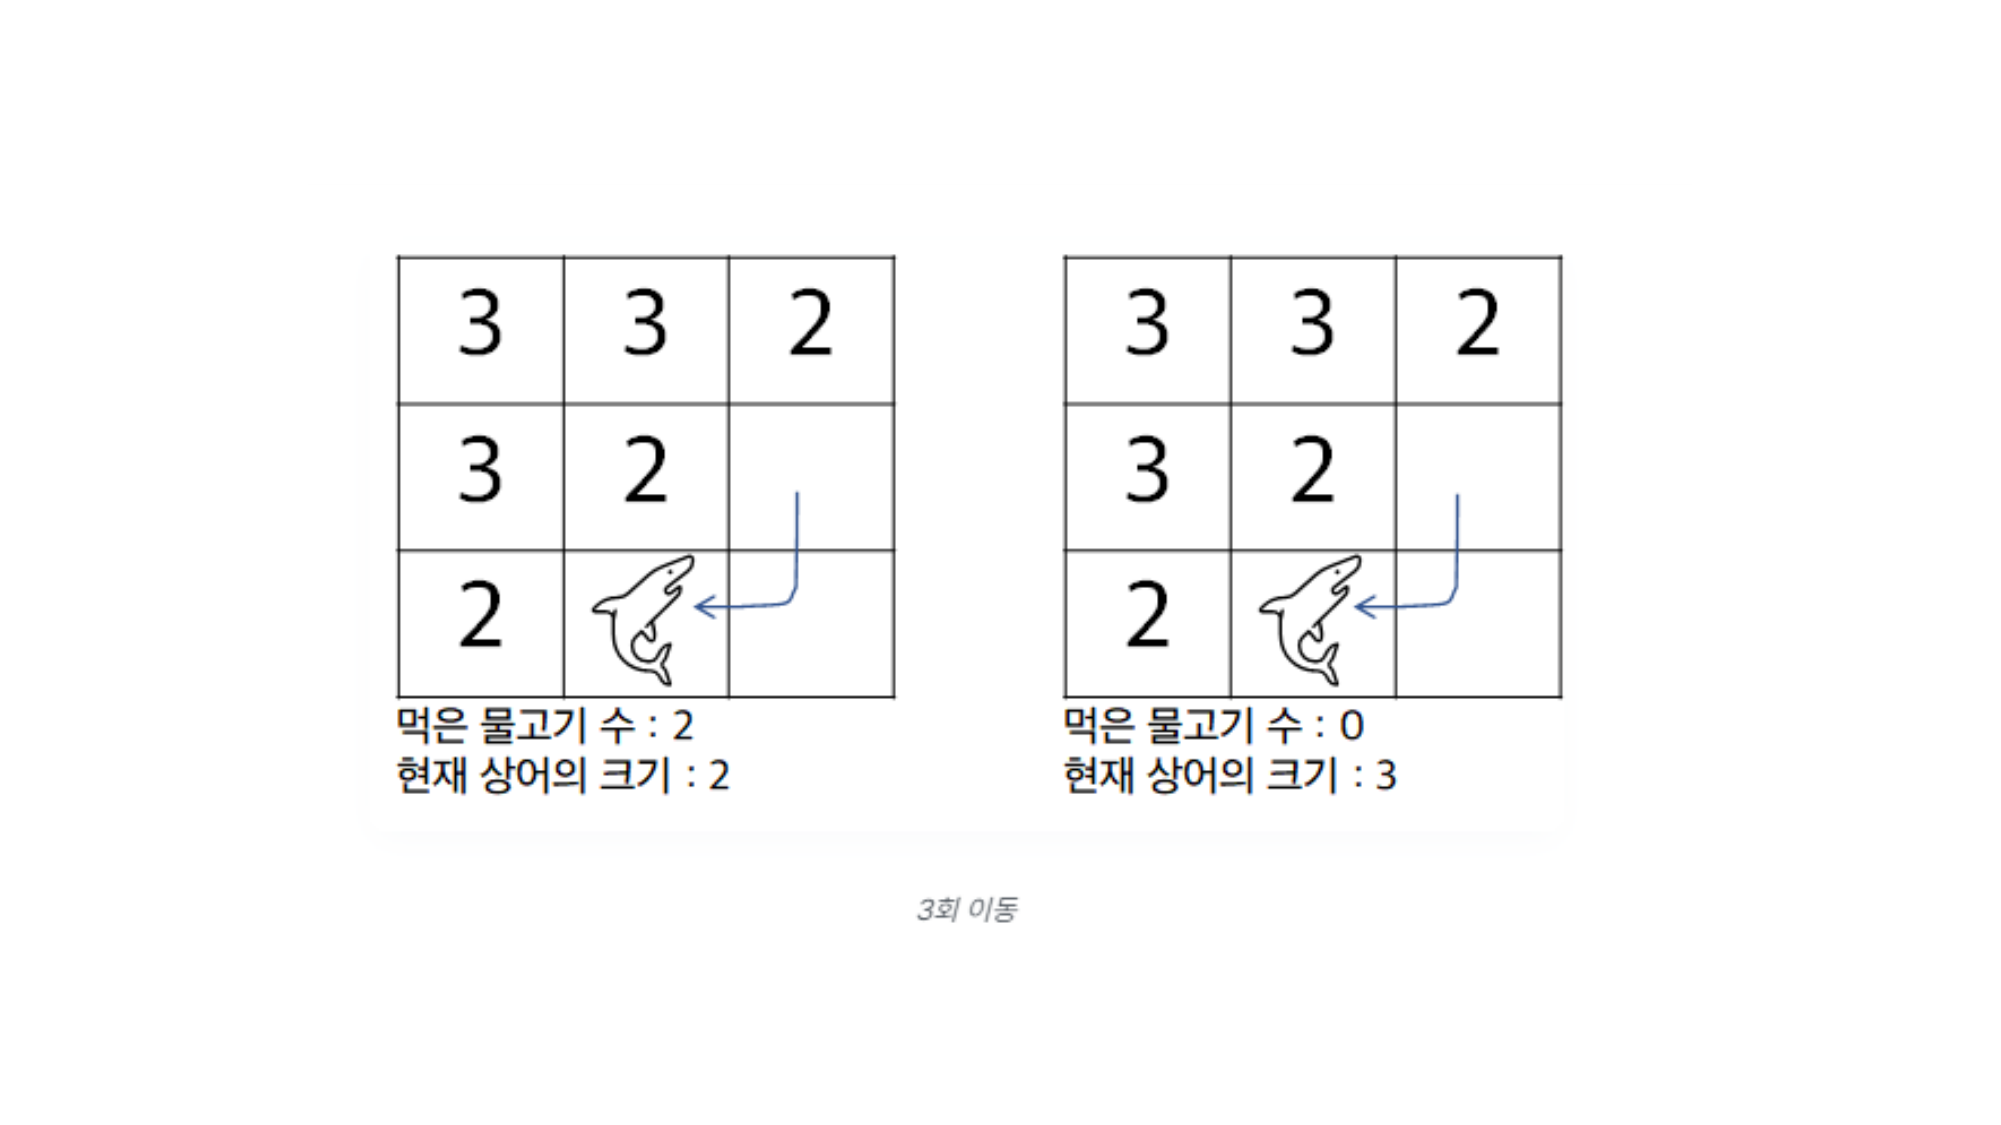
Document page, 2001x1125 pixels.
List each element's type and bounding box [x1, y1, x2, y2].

picture [308, 183, 1692, 942]
